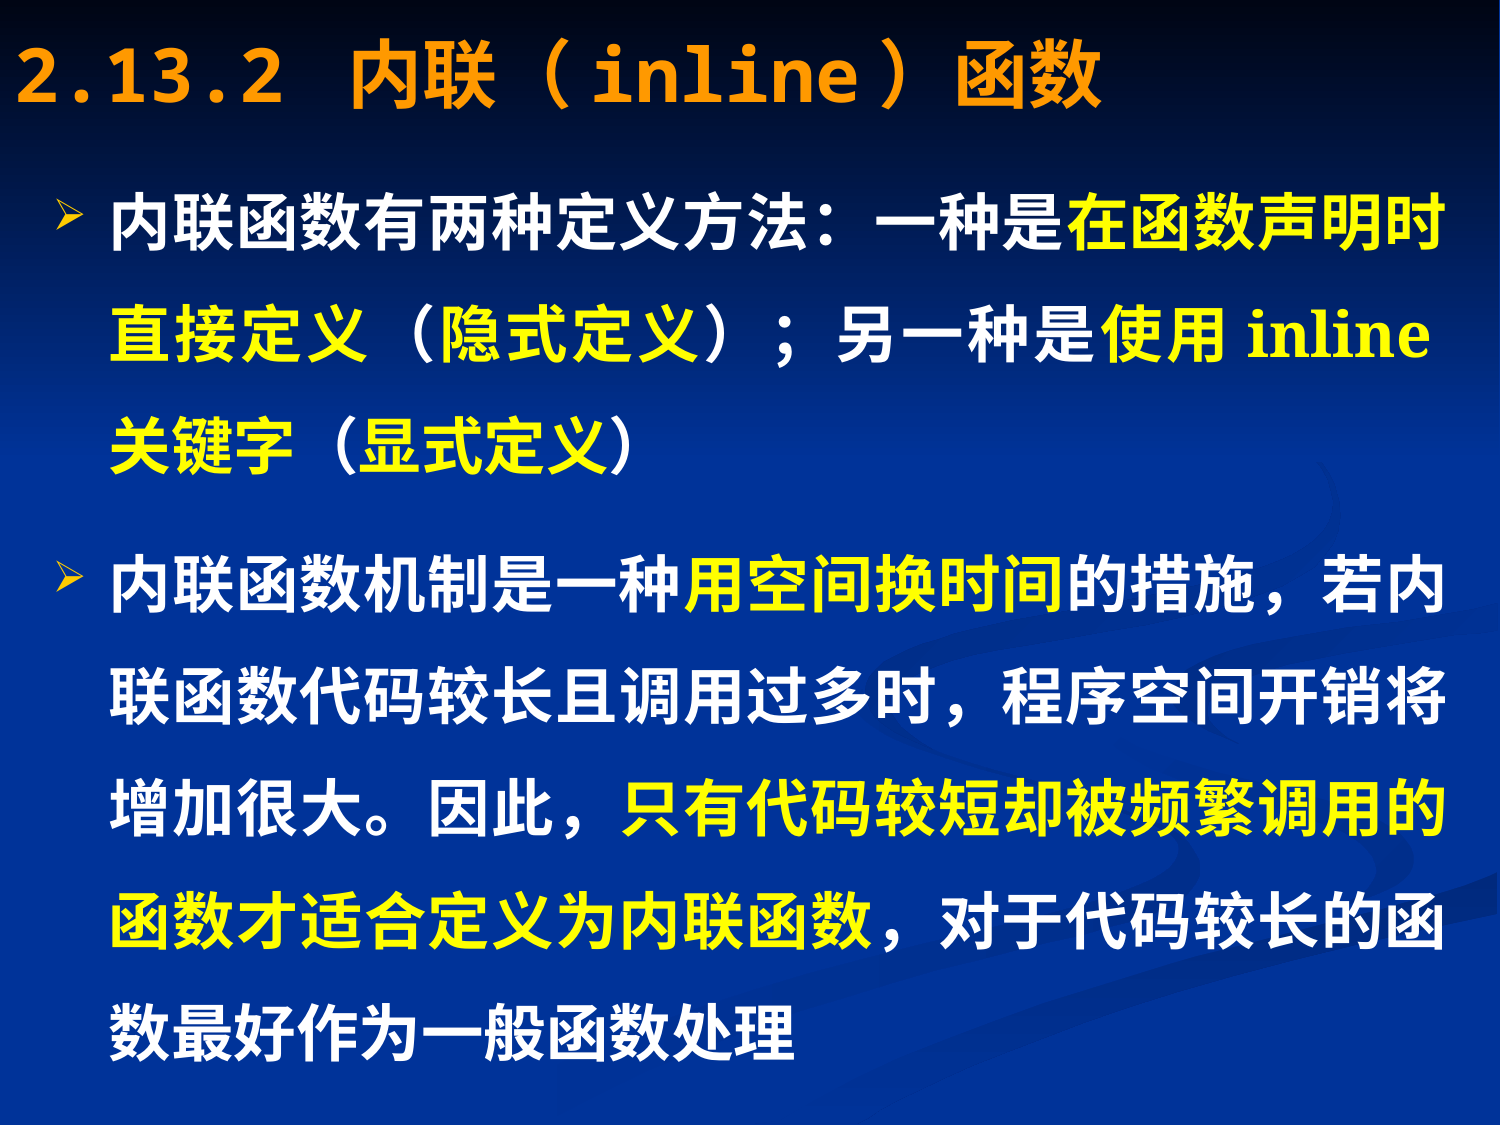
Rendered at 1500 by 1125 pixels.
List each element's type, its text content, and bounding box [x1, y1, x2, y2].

list 内联函数有两种定义方法：一种是在函数声明时直接定义（隐式定义）；另一种是使用inline关键字（显式定义） 内联函数机制是一种用空间换时间的措施，若内联函数代码较长且调用过多时，程序空间开销将增加很大。因此，只有代码较短却被频繁调用的函数才适合定义为内联函数，对于代码较长的函数最好作为一般函数处理 [37, 137, 1463, 1088]
text_box 2.13.2 内联（inline）函数 [0, 11, 1500, 125]
